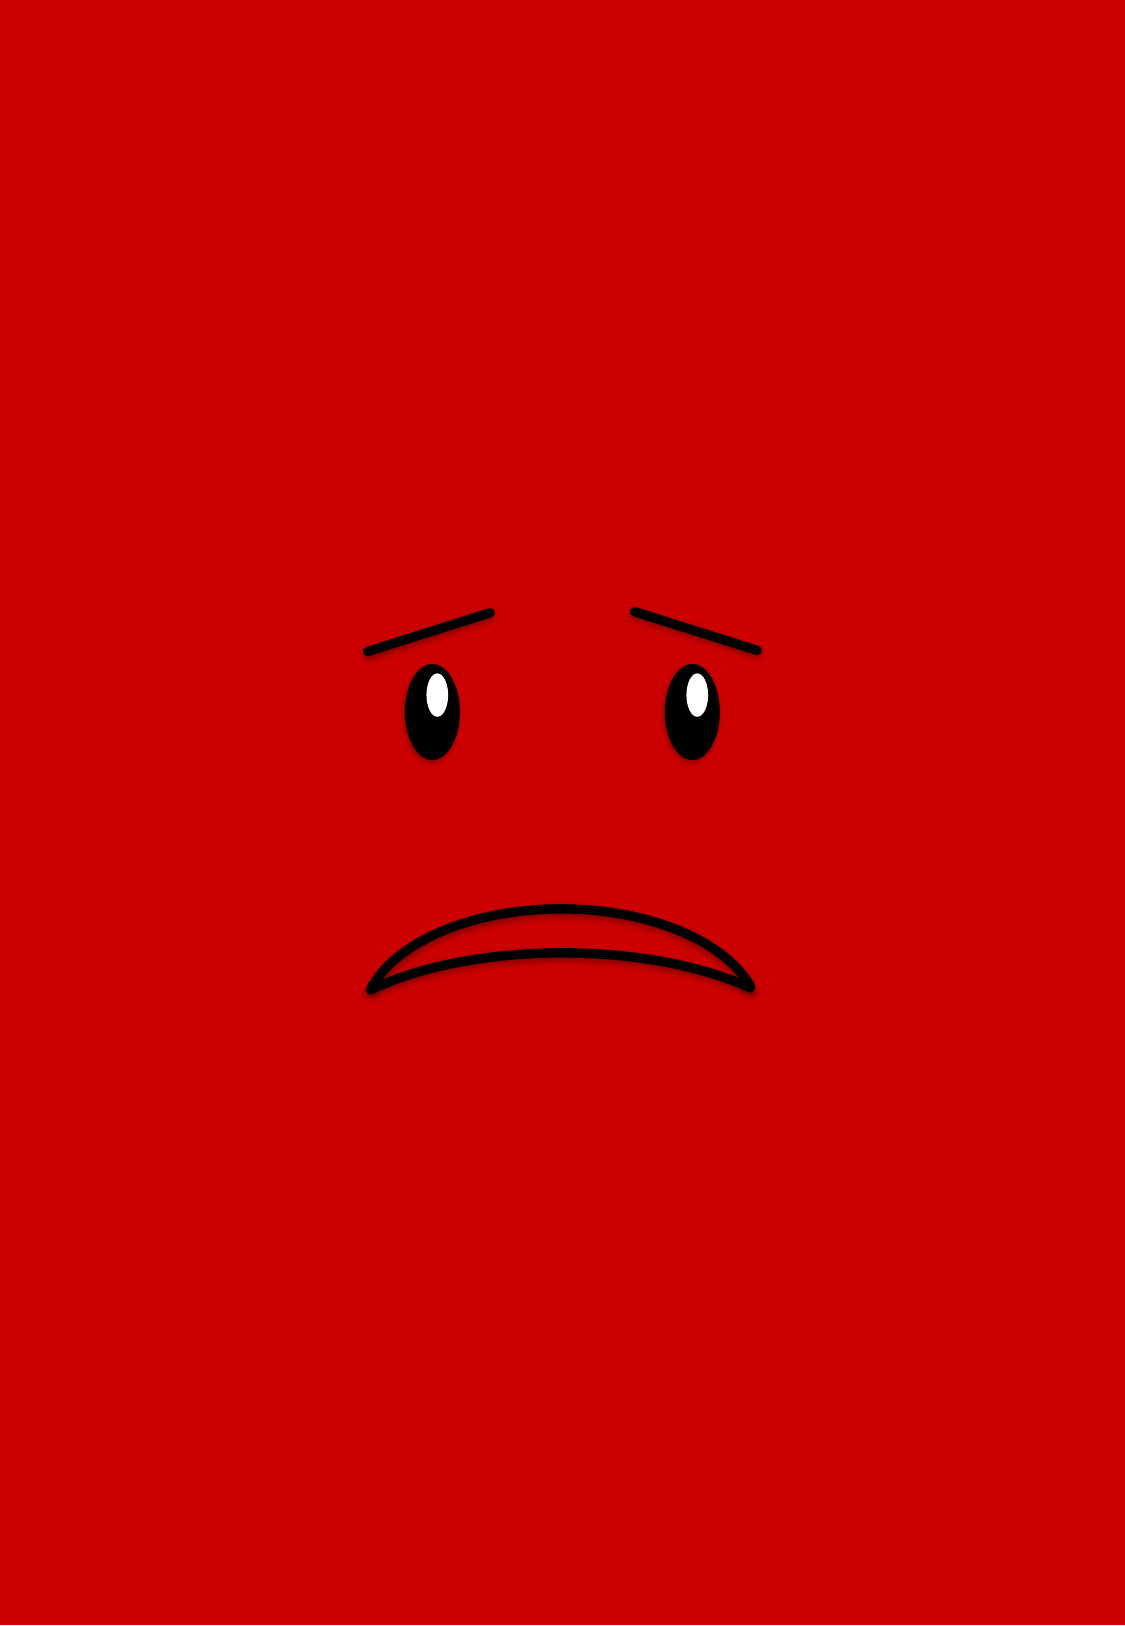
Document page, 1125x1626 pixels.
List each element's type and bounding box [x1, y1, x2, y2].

text_box [367, 611, 758, 652]
text_box [304, 908, 821, 1176]
text_box [404, 663, 721, 761]
